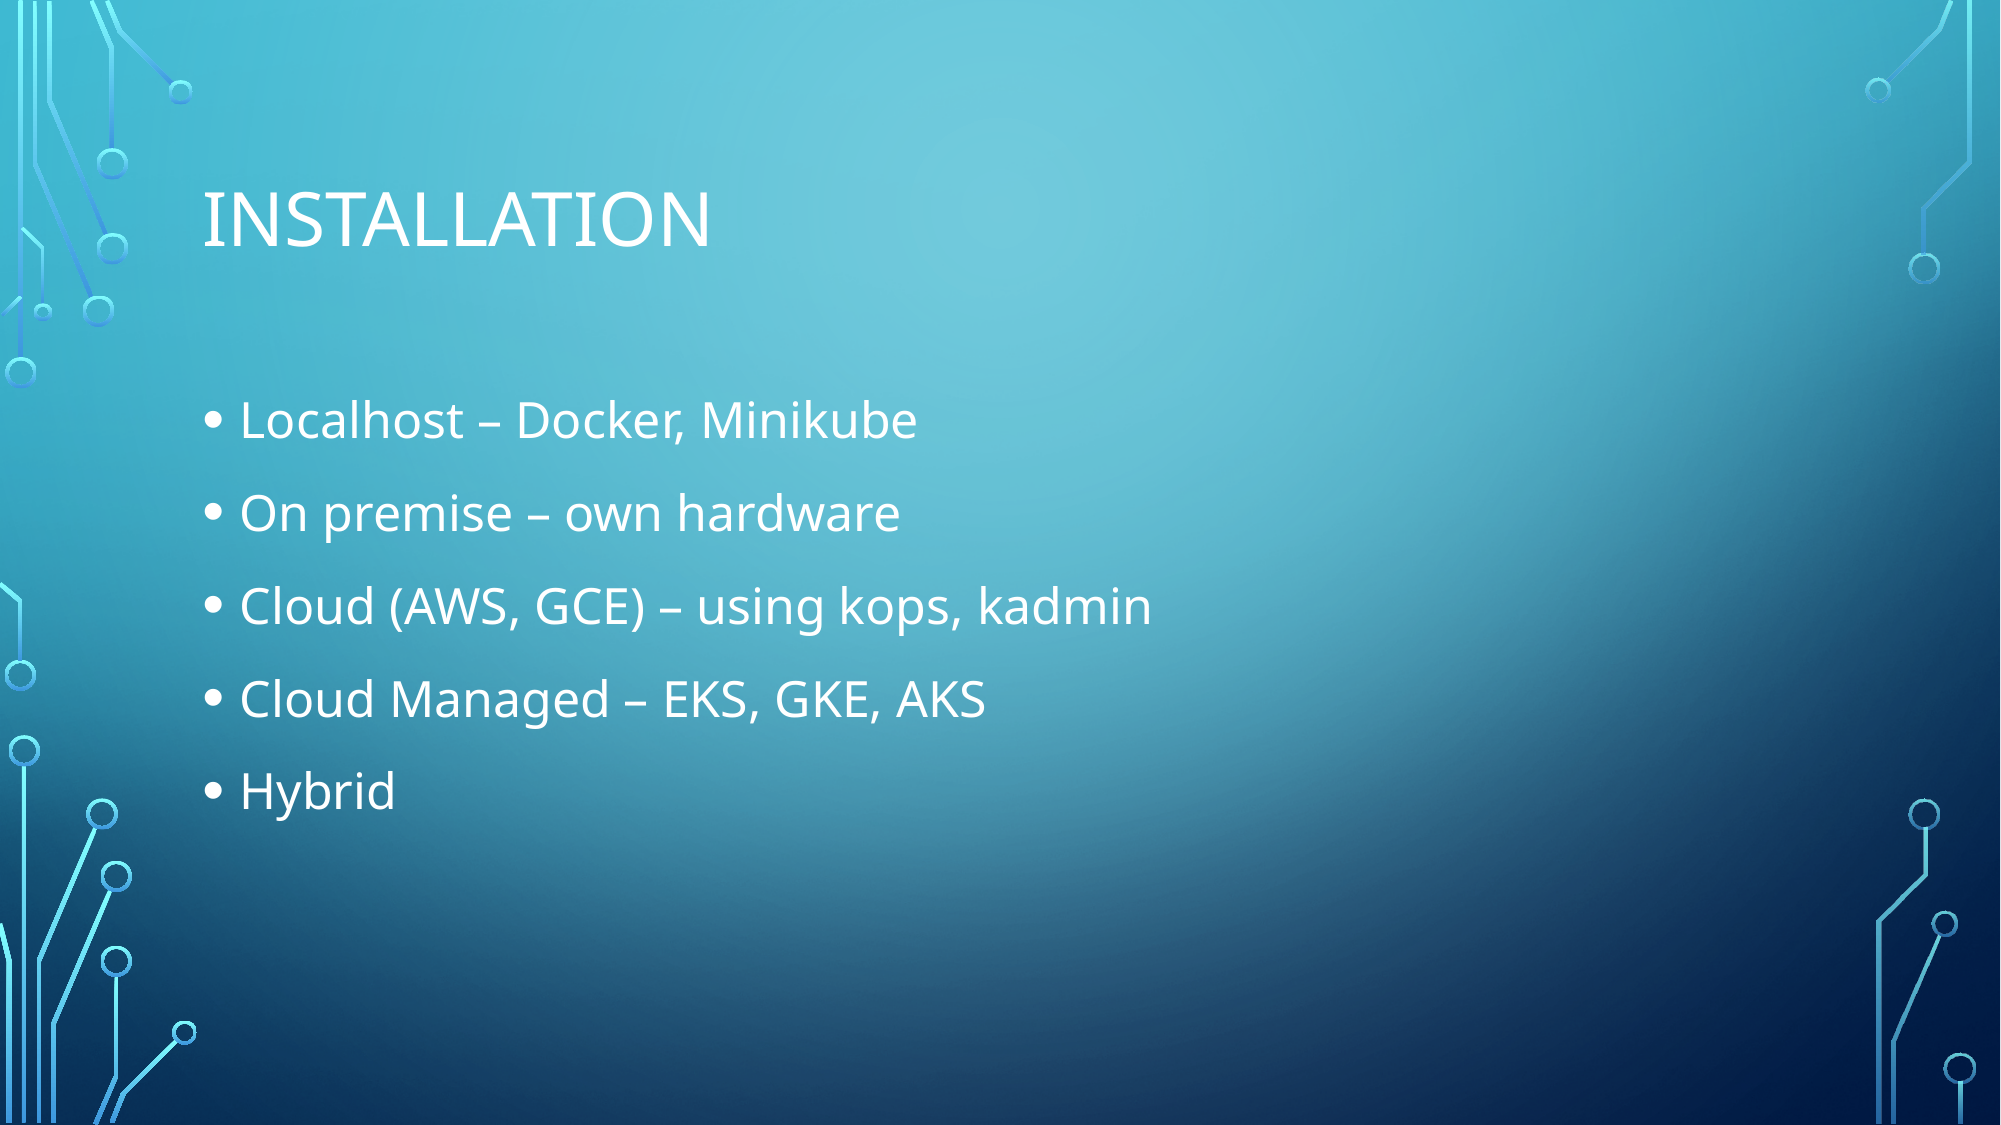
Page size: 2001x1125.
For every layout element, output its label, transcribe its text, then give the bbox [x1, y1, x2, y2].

title Installation [187, 101, 1813, 344]
list Localhost – Docker, Minikube On premise – own hardware Cloud (AWS, GCE) – using kops, kadmin Cloud Managed – EKS, GKE, AKS Hybrid [187, 369, 1813, 950]
